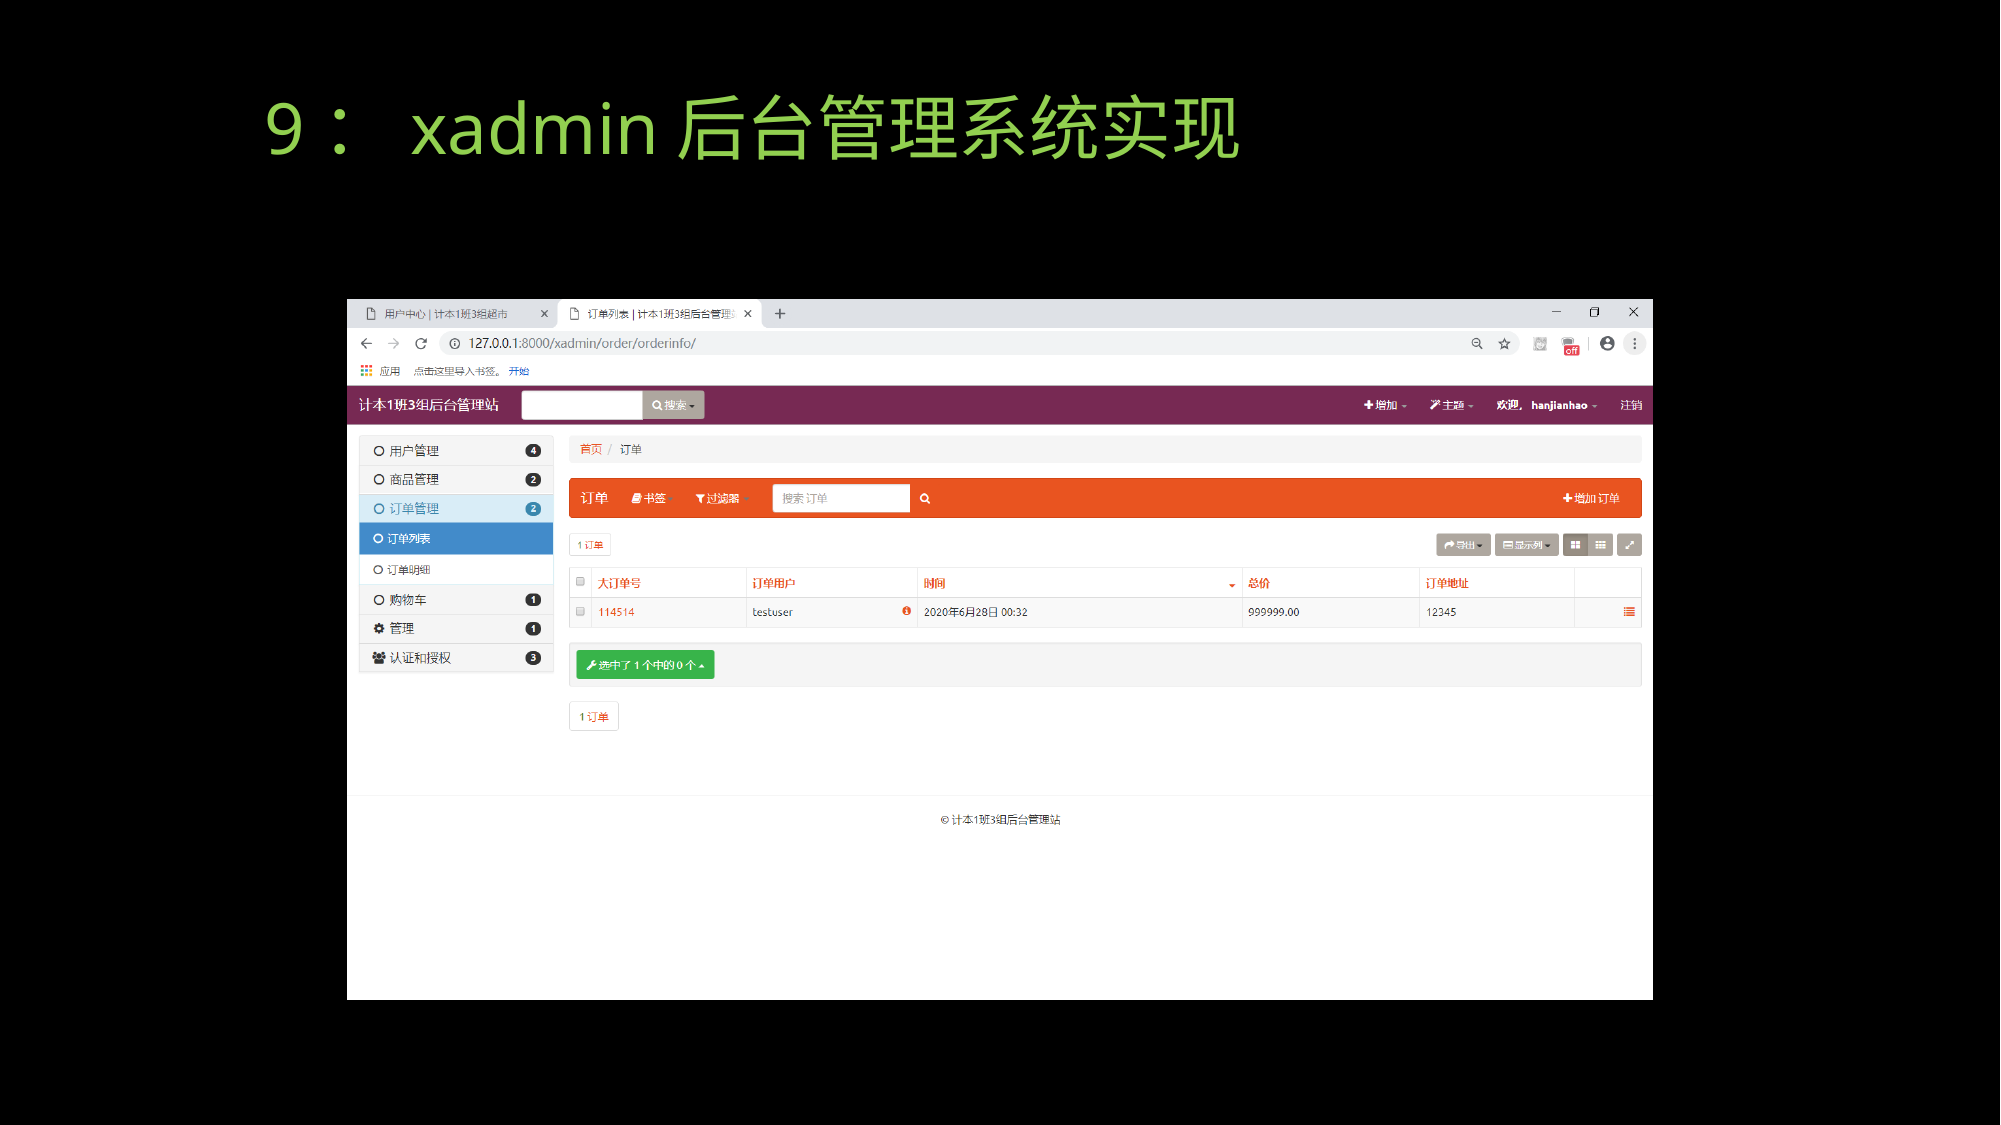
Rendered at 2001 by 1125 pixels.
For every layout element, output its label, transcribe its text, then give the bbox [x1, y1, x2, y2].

title 9：xadmin后台管理系统实现 [249, 75, 1750, 263]
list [347, 299, 1653, 1000]
